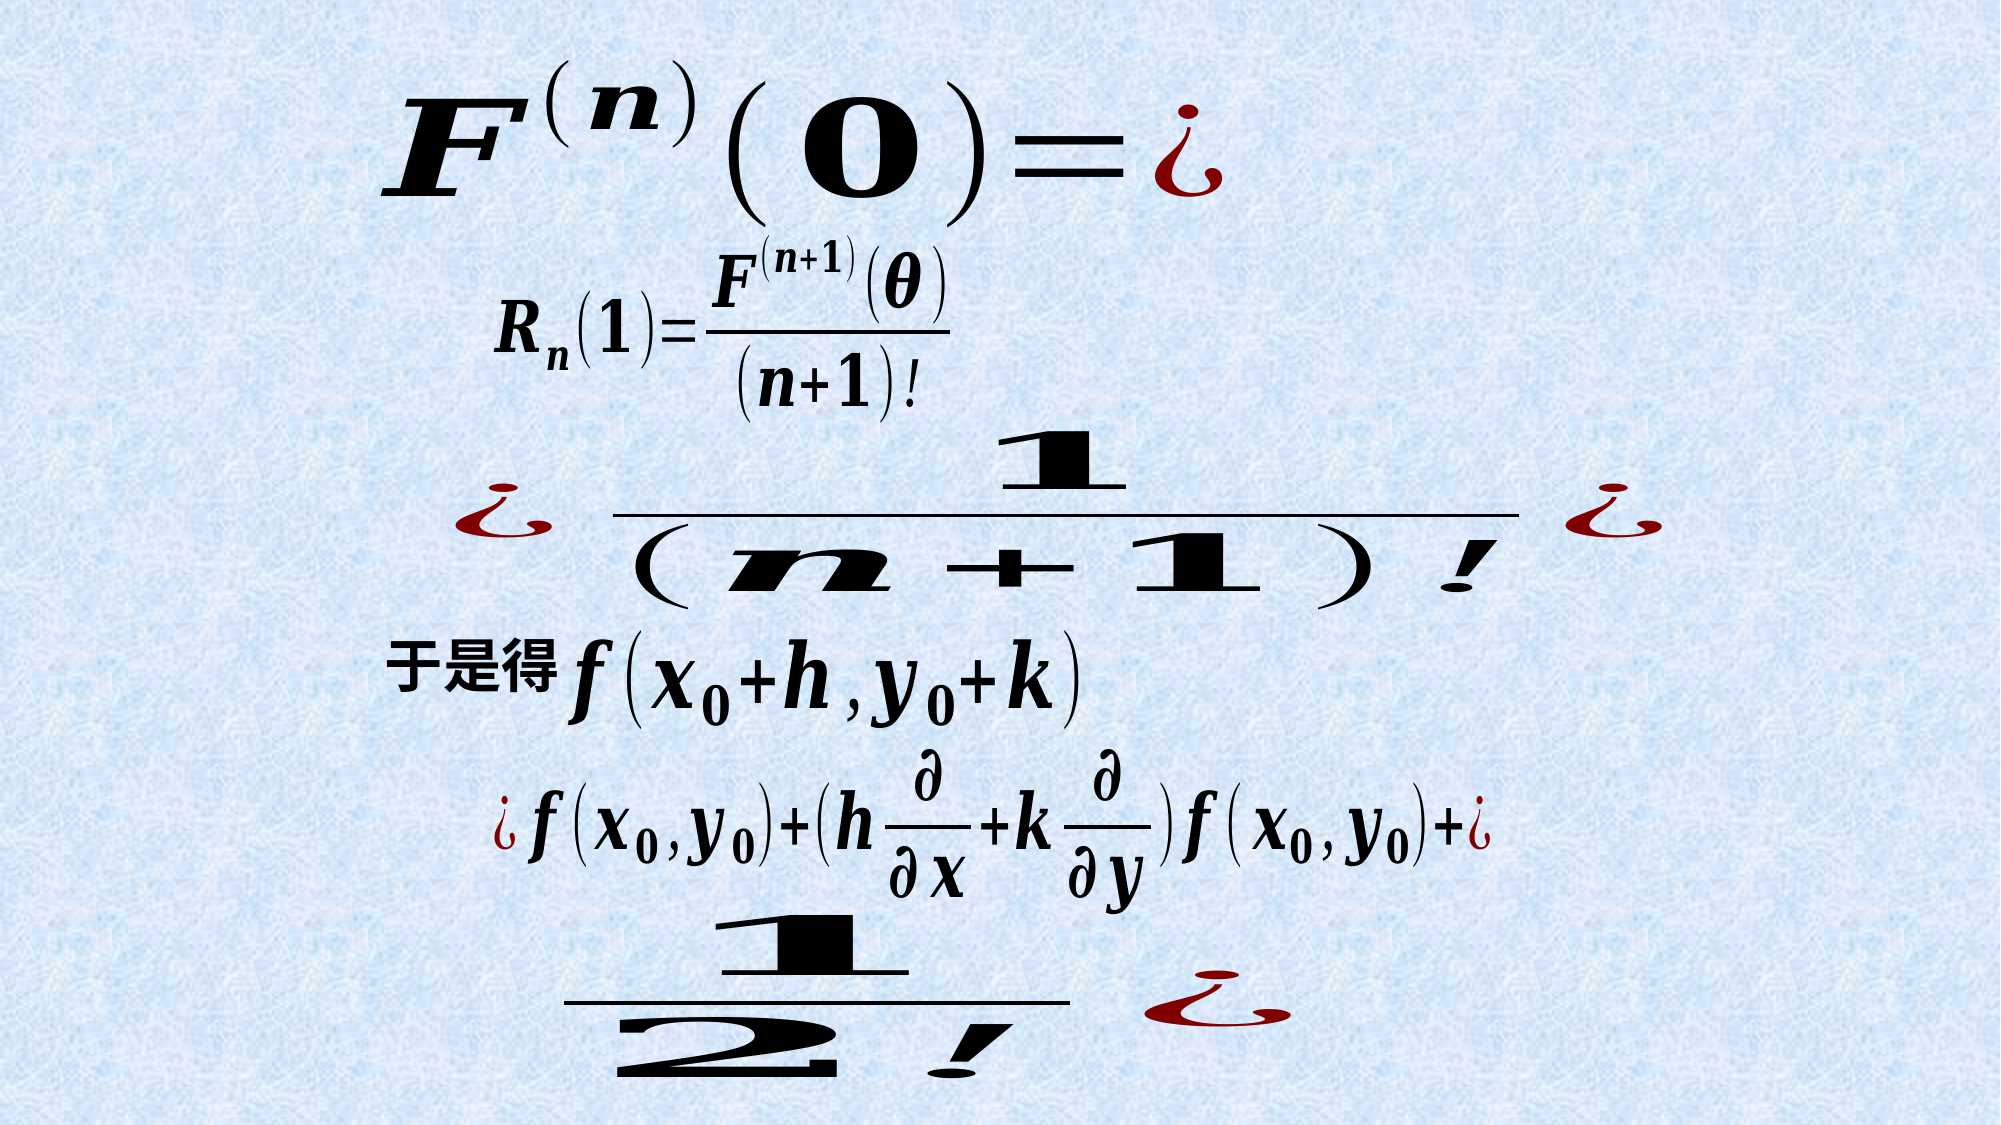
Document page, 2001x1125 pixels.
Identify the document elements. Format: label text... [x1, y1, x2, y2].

text_box 于是得 [370, 621, 575, 707]
picture [0, 0, 2001, 1125]
